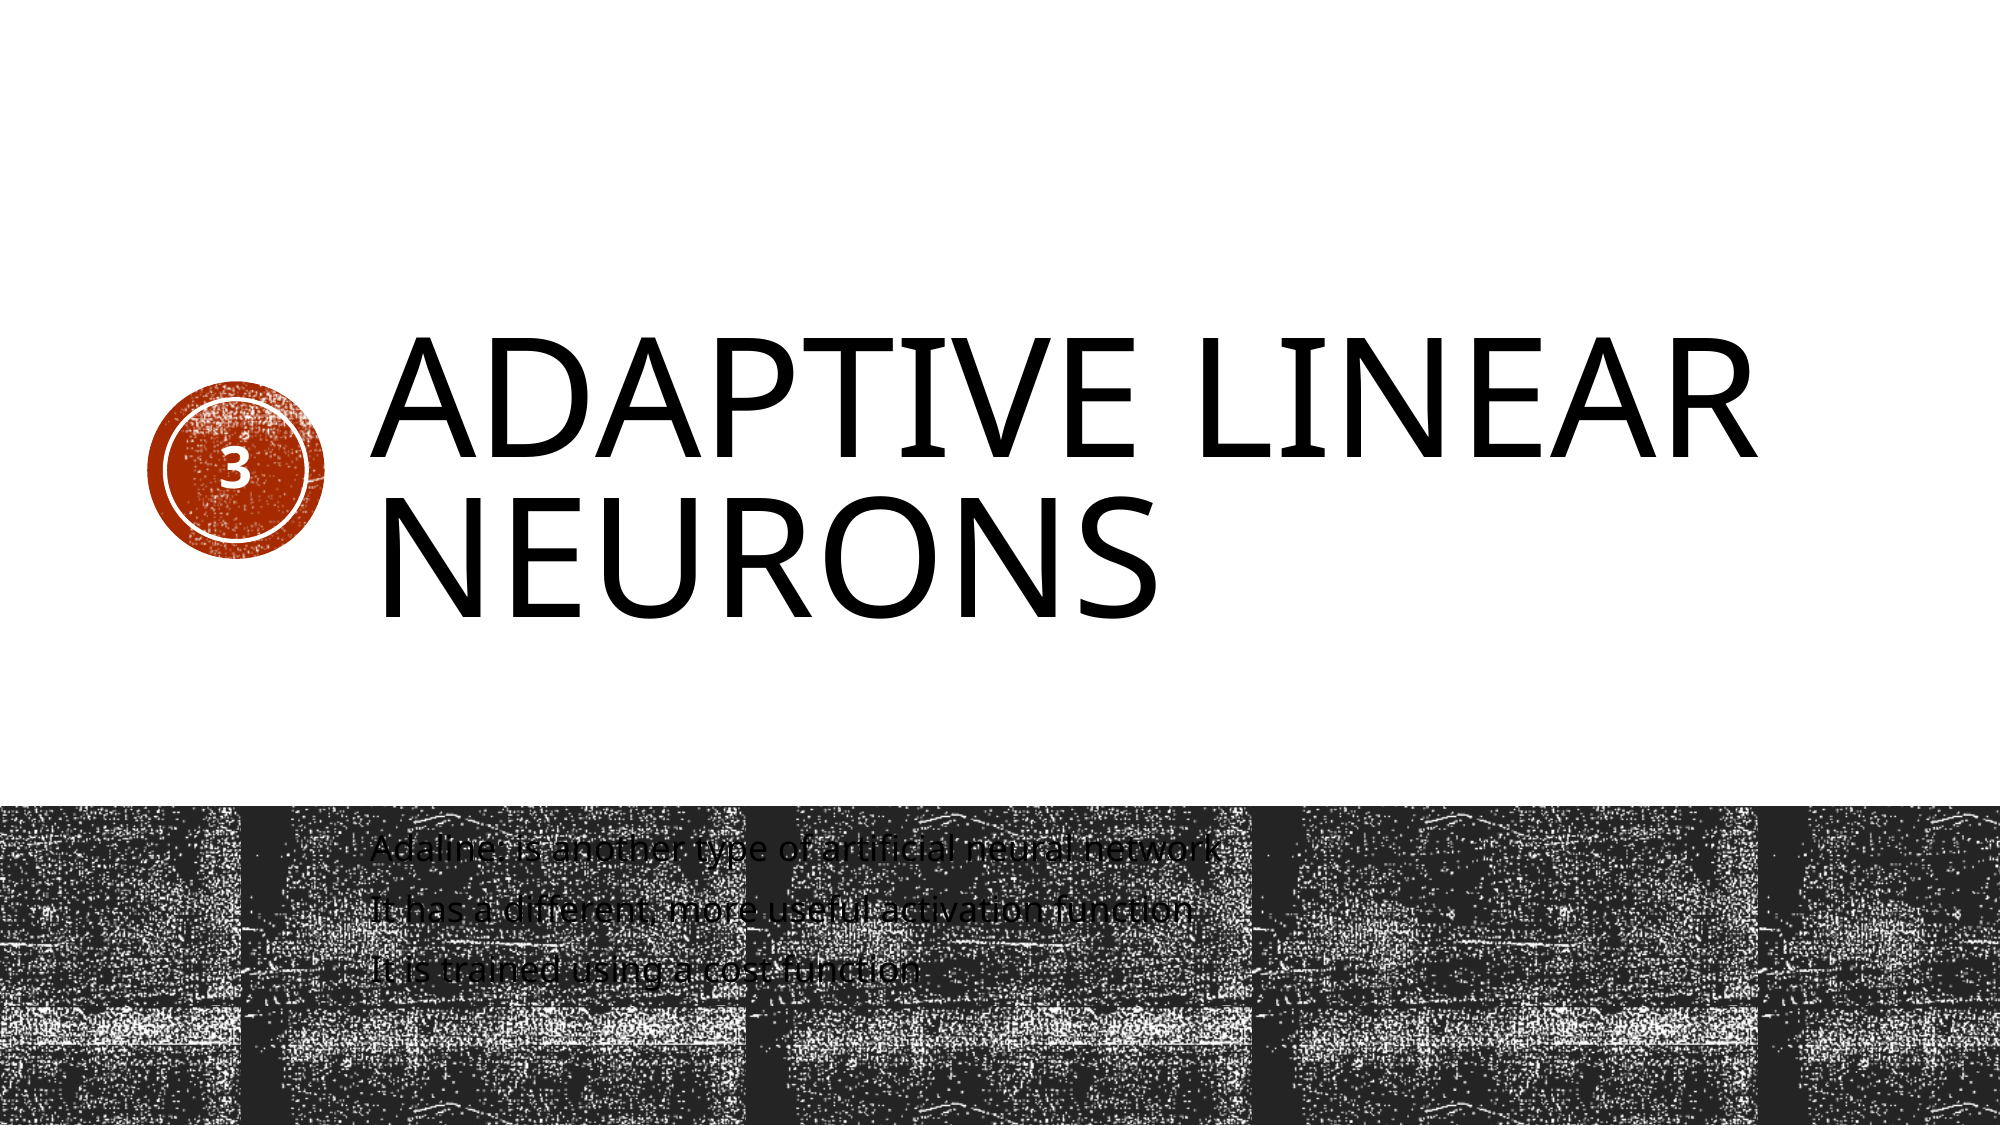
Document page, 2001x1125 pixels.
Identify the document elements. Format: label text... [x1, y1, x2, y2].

slide_number 3 [138, 411, 334, 530]
list Adaline: is another type of artificial neural network It has a different, more useful activation function It is trained using a cost function [355, 823, 1841, 999]
footer [358, 1028, 1397, 1089]
title Adaptive Linear Neurons [355, 201, 1878, 779]
